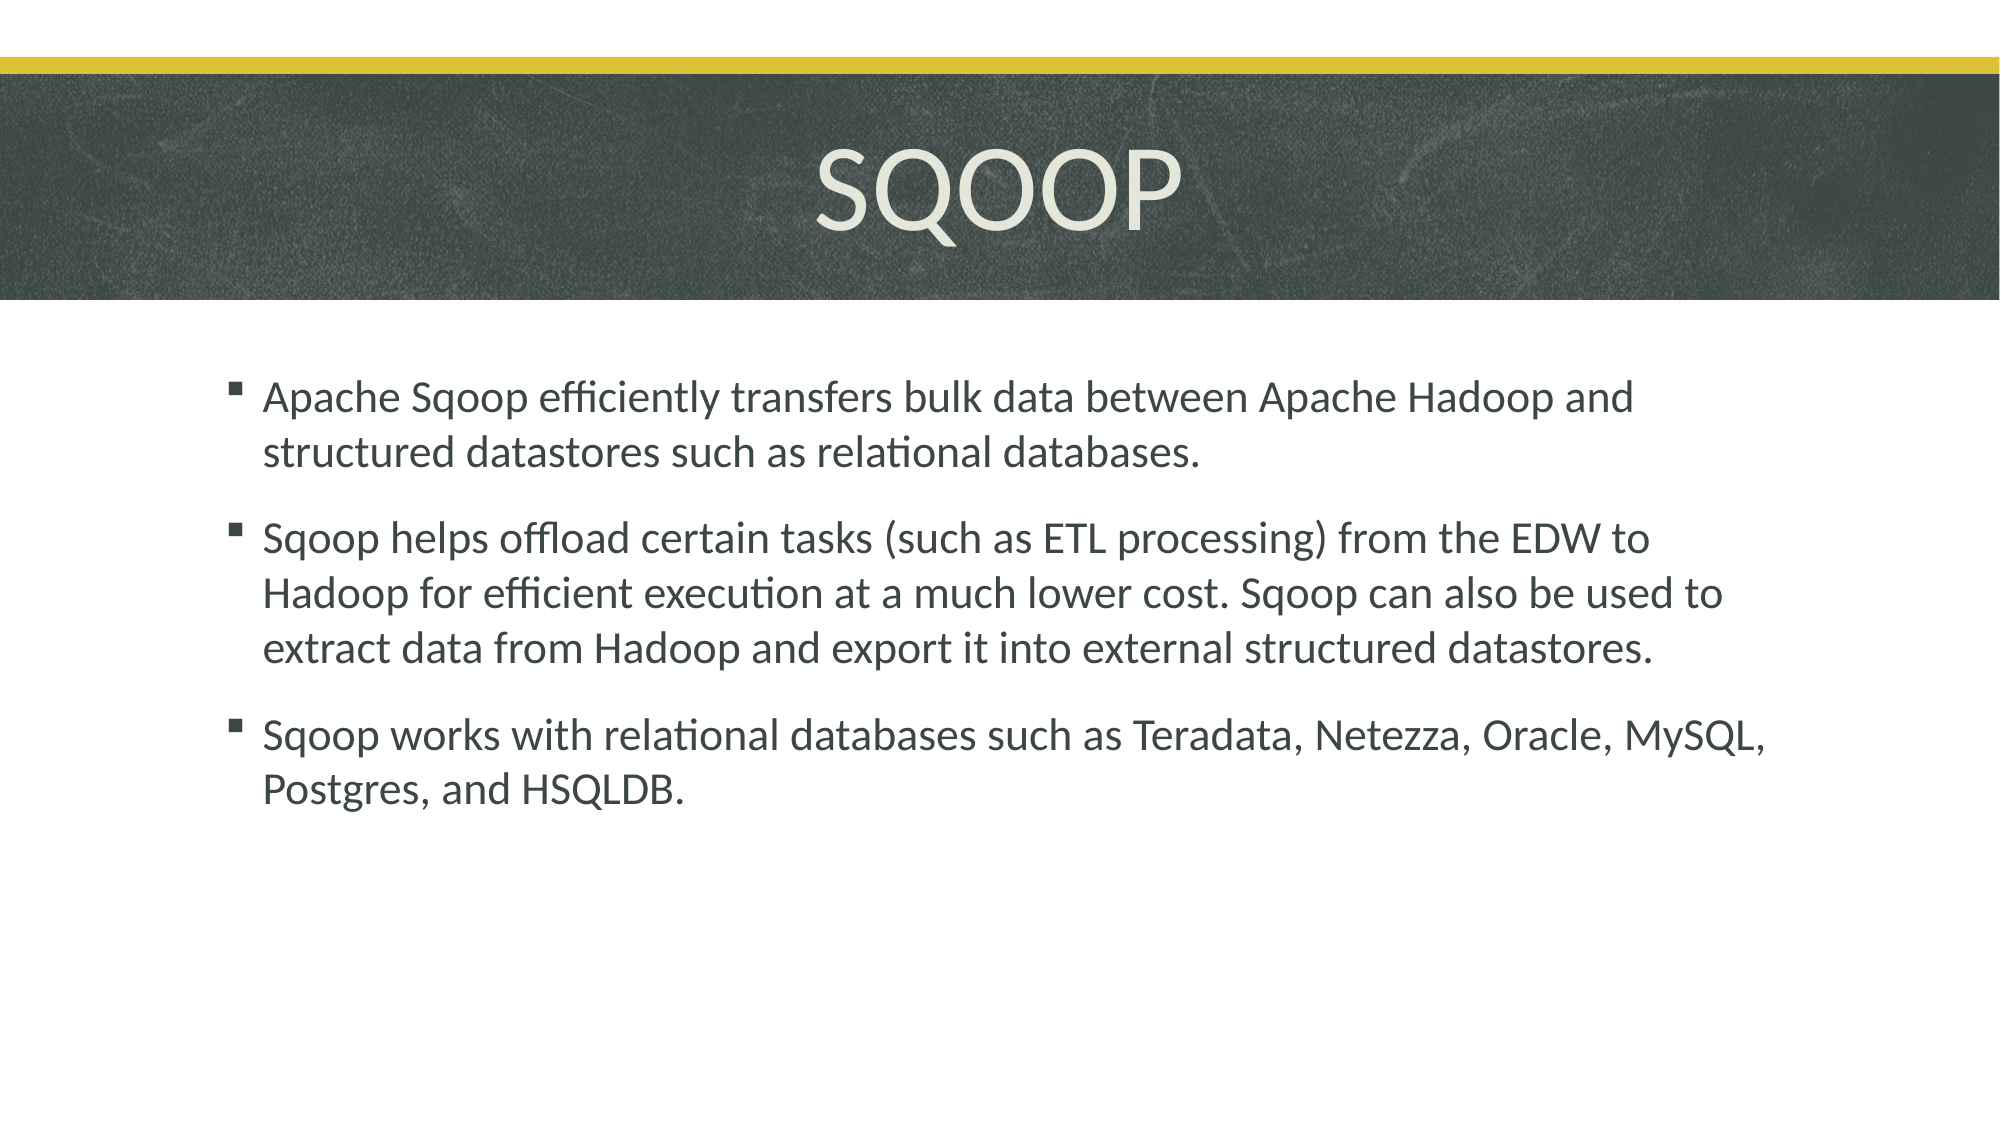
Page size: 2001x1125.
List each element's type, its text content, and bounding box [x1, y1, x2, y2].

picture [0, 74, 2000, 300]
title SQOOP [210, 76, 1790, 300]
list Apache Sqoop efficiently transfers bulk data between Apache Hadoop and structured datastores such as relational databases. Sqoop helps offload certain tasks (such as ETL processing) from the EDW to Hadoop for efficient execution at a much lower cost. Sqoop can also be used to extract data from Hadoop and export it into external structured datastores. Sqoop works with relational databases such as Teradata, Netezza, Oracle, MySQL, Postgres, and HSQLDB. [210, 359, 1790, 1014]
